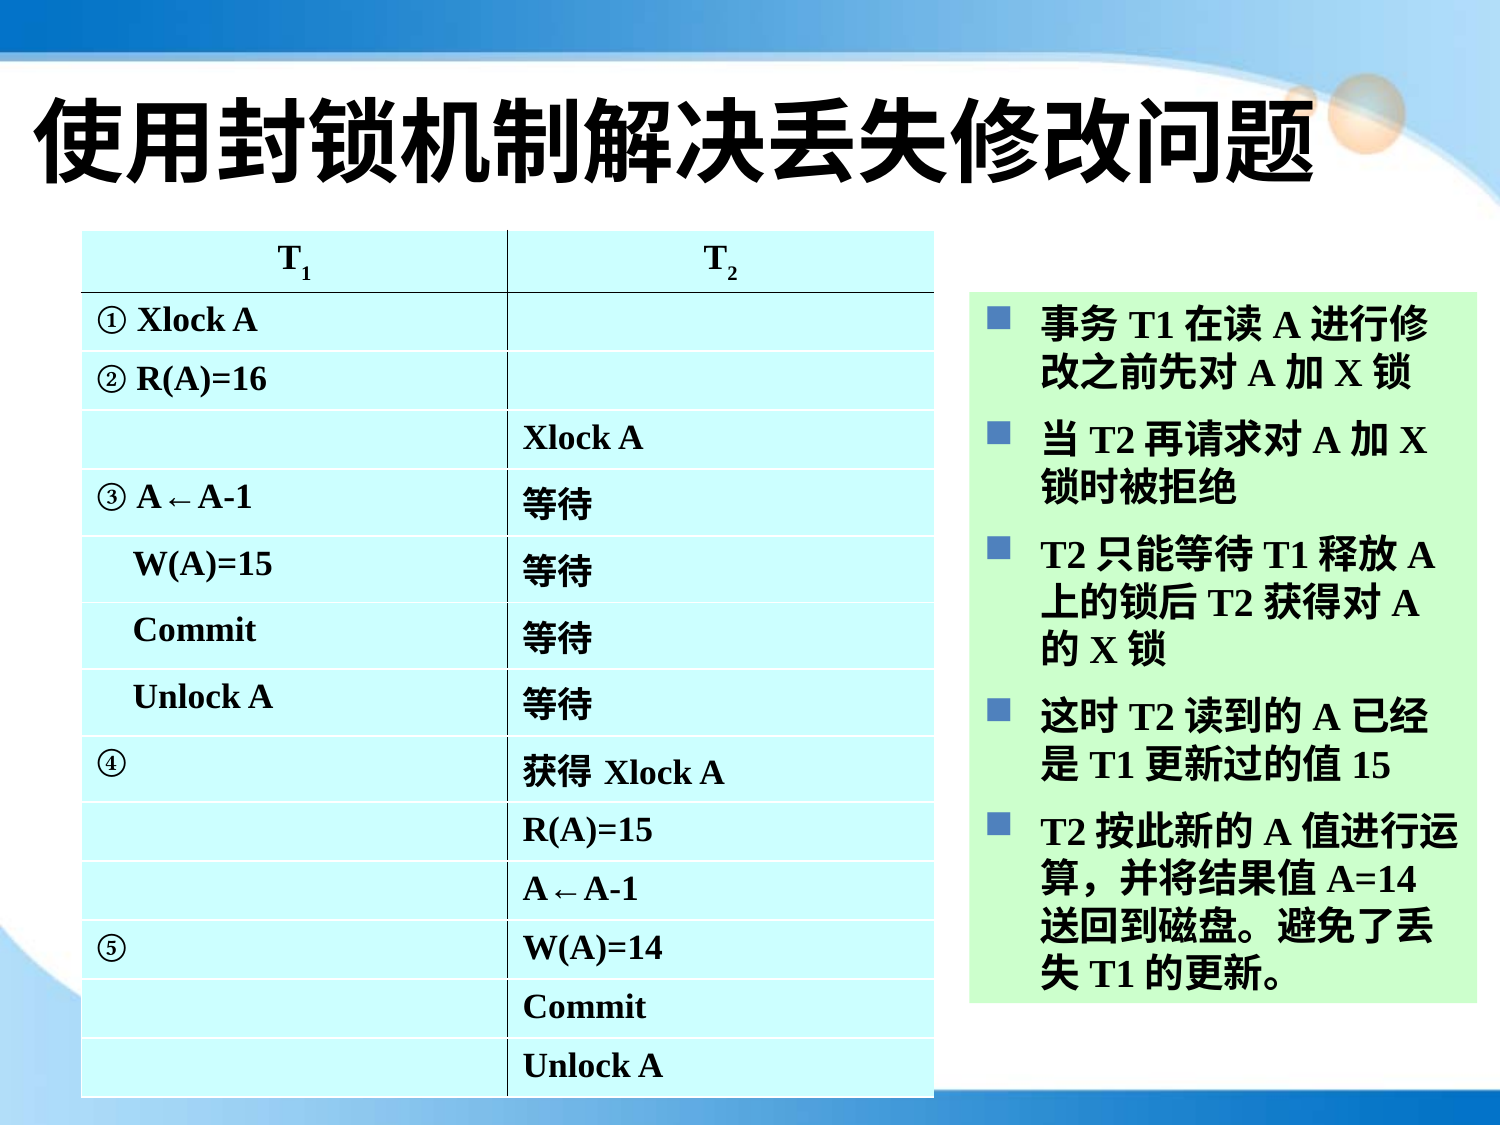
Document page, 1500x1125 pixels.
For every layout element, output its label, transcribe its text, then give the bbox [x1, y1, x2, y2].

table_cell ⑤ [82, 921, 507, 978]
table_cell ④ [82, 737, 507, 801]
table_cell [82, 862, 507, 919]
title 使用封锁机制解决丢失修改问题 [0, 45, 1350, 233]
table_cell Xlock A [508, 411, 934, 468]
picture [0, 0, 1500, 1125]
table_header T2 [508, 231, 934, 292]
table_cell 等待 [508, 537, 934, 602]
table_cell [508, 293, 934, 350]
table_cell Commit [82, 603, 507, 668]
table_header T1 [82, 231, 507, 292]
table_cell 等待 [508, 470, 934, 535]
table_cell Commit [508, 980, 934, 1037]
table_cell [82, 980, 507, 1037]
table_cell A←A-1 [508, 862, 934, 919]
table_cell R(A)=15 [508, 803, 934, 860]
table_cell ① Xlock A [82, 293, 507, 350]
table_cell ③ A←A-1 [82, 470, 507, 535]
table_cell ② R(A)=16 [82, 352, 507, 409]
table_cell [82, 411, 507, 468]
table_cell W(A)=15 [82, 537, 507, 602]
text_box 事务T1在读A进行修改之前先对A加X锁 当T2再请求对A加X锁时被拒绝 T2只能等待T1释放A上的锁后T2获得对A的X锁 这时T2读到的A已经是T1更新过的值15 T2按此新的A值进行运算，并将结果值A=14送回到磁盘。避免了丢失T1的更新。 [969, 292, 1478, 1004]
table_cell 等待 [508, 670, 934, 735]
table_cell Unlock A [82, 670, 507, 735]
table_cell Unlock A [508, 1039, 934, 1096]
table_cell [82, 803, 507, 860]
table_cell 获得Xlock A [508, 737, 934, 801]
table_cell [508, 352, 934, 409]
table_cell 等待 [508, 603, 934, 668]
table_cell [82, 1039, 507, 1096]
table_cell W(A)=14 [508, 921, 934, 978]
